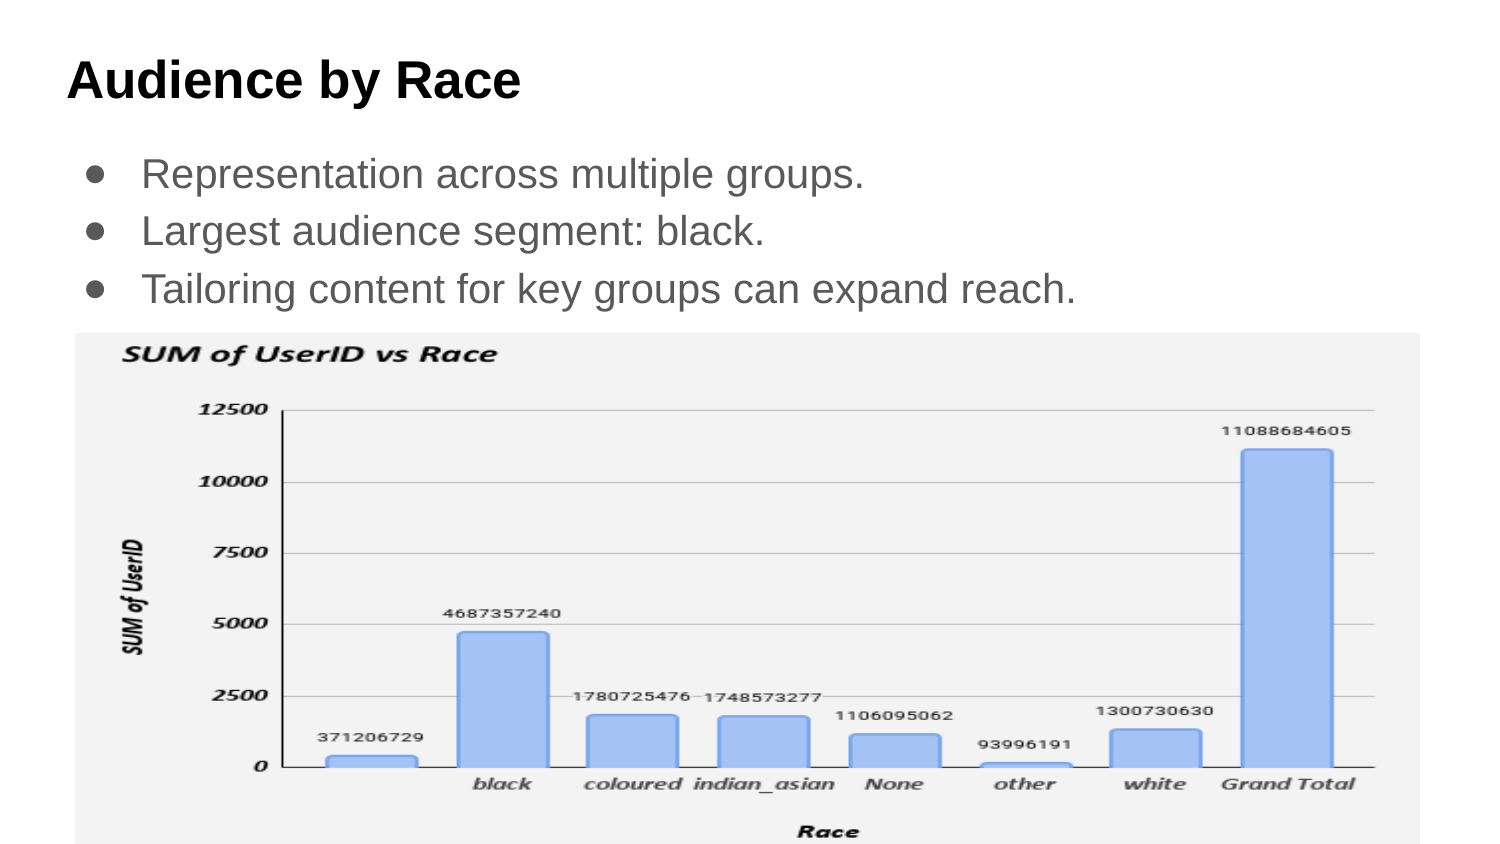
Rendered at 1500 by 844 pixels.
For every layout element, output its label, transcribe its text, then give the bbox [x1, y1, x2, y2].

list Representation across multiple groups. Largest audience segment: black. Tailoring content for key groups can expand reach. [51, 124, 1449, 844]
picture [75, 333, 1420, 844]
title Audience by Race [51, 30, 1449, 124]
